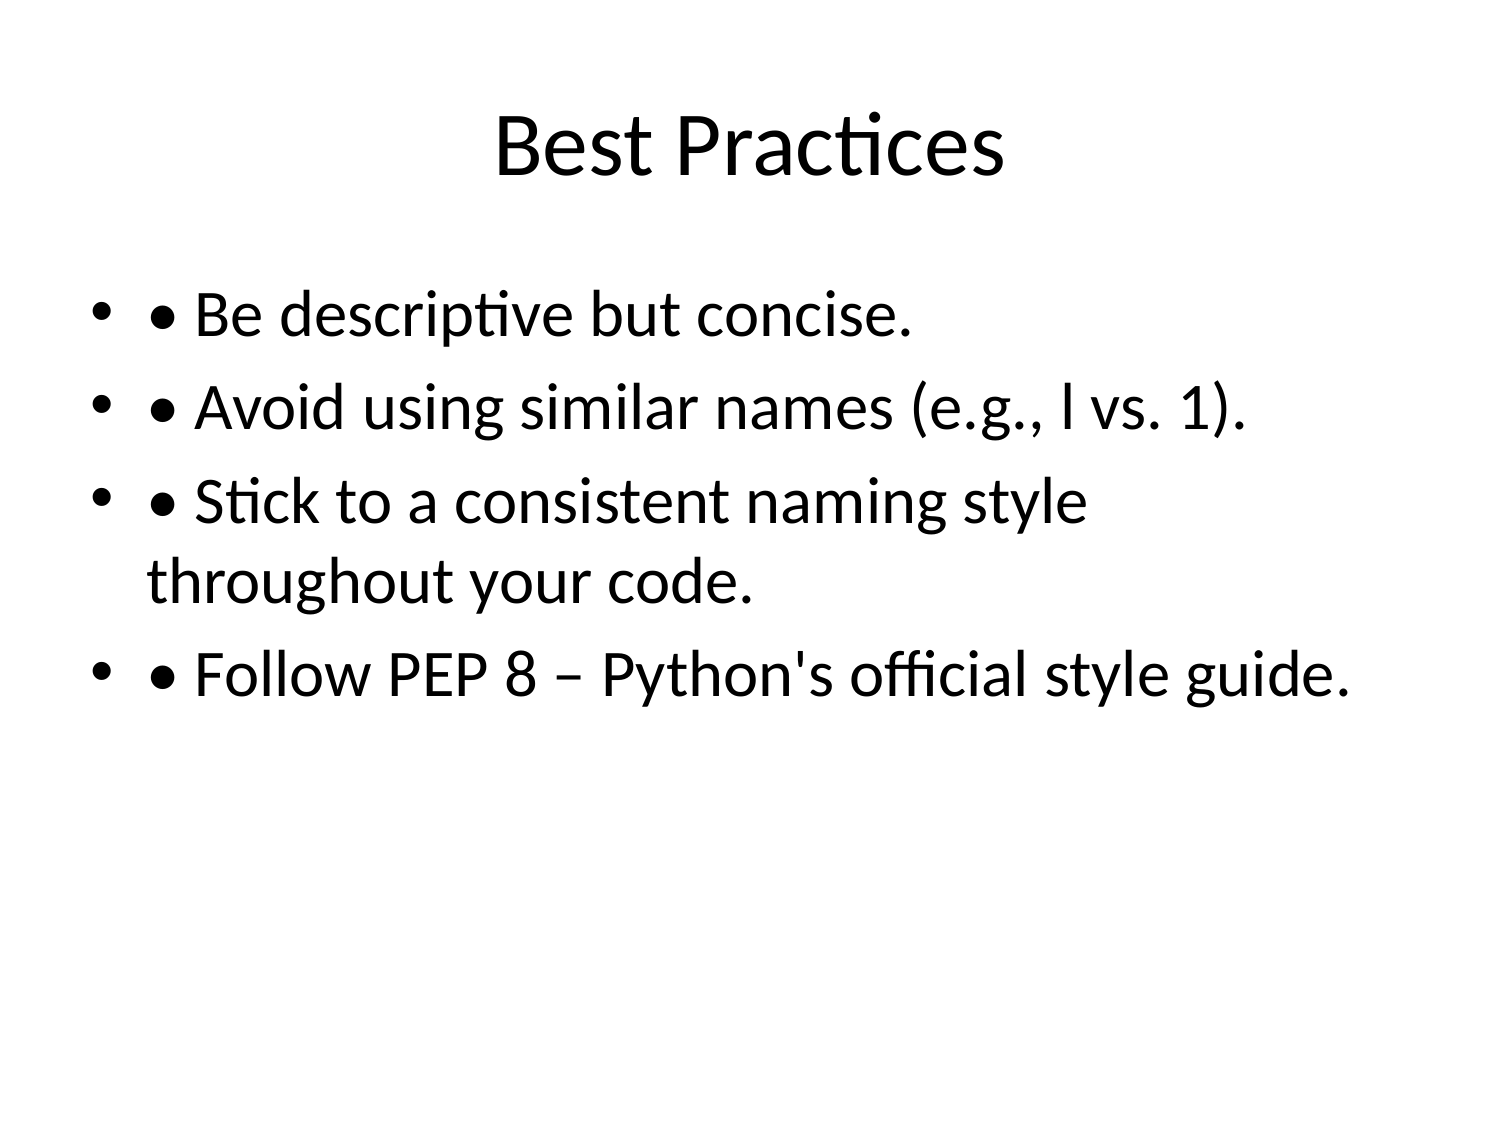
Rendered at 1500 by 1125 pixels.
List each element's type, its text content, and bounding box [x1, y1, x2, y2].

title Best Practices [75, 45, 1425, 233]
list • Be descriptive but concise. • Avoid using similar names (e.g., l vs. 1). • Stick to a consistent naming style throughout your code. • Follow PEP 8 – Python's official style guide. [75, 262, 1425, 1005]
